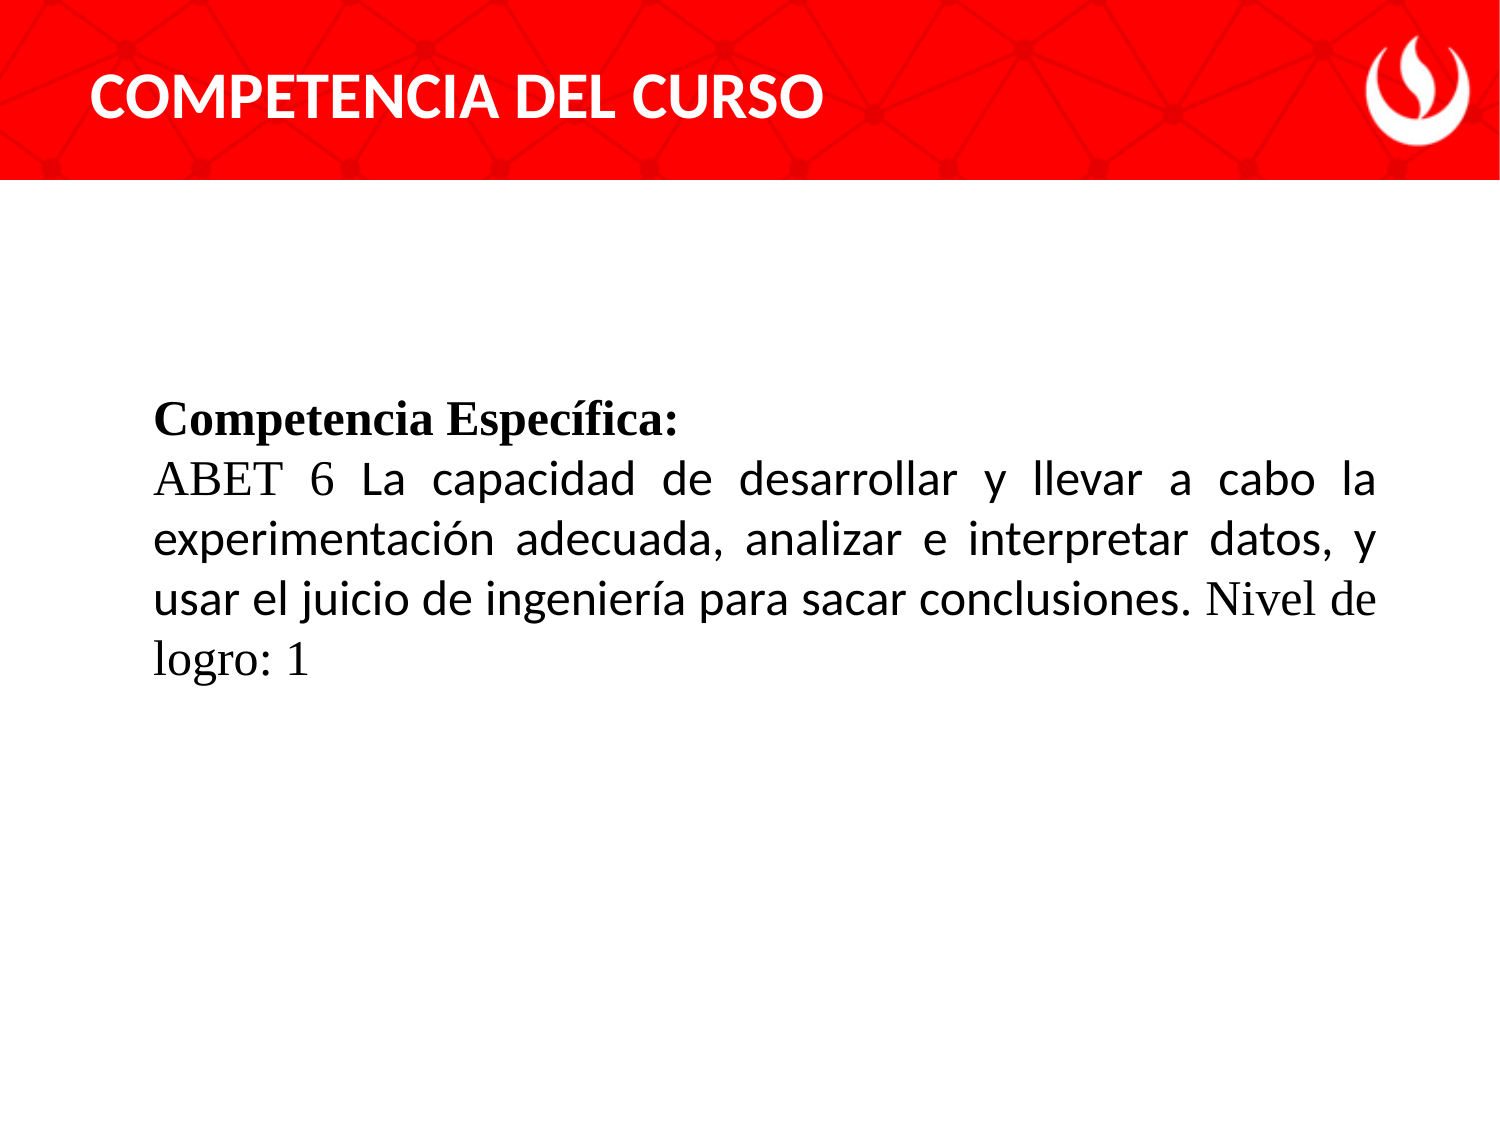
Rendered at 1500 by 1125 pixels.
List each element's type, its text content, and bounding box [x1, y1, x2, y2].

text_box Competencia Específica: ABET 6 La capacidad de desarrollar y llevar a cabo la experimentación adecuada, analizar e interpretar datos, y usar el juicio de ingeniería para sacar conclusiones. Nivel de logro: 1 [138, 378, 1393, 694]
picture [0, 0, 1500, 180]
text_box COMPETENCIA DEL CURSO [75, 44, 841, 140]
